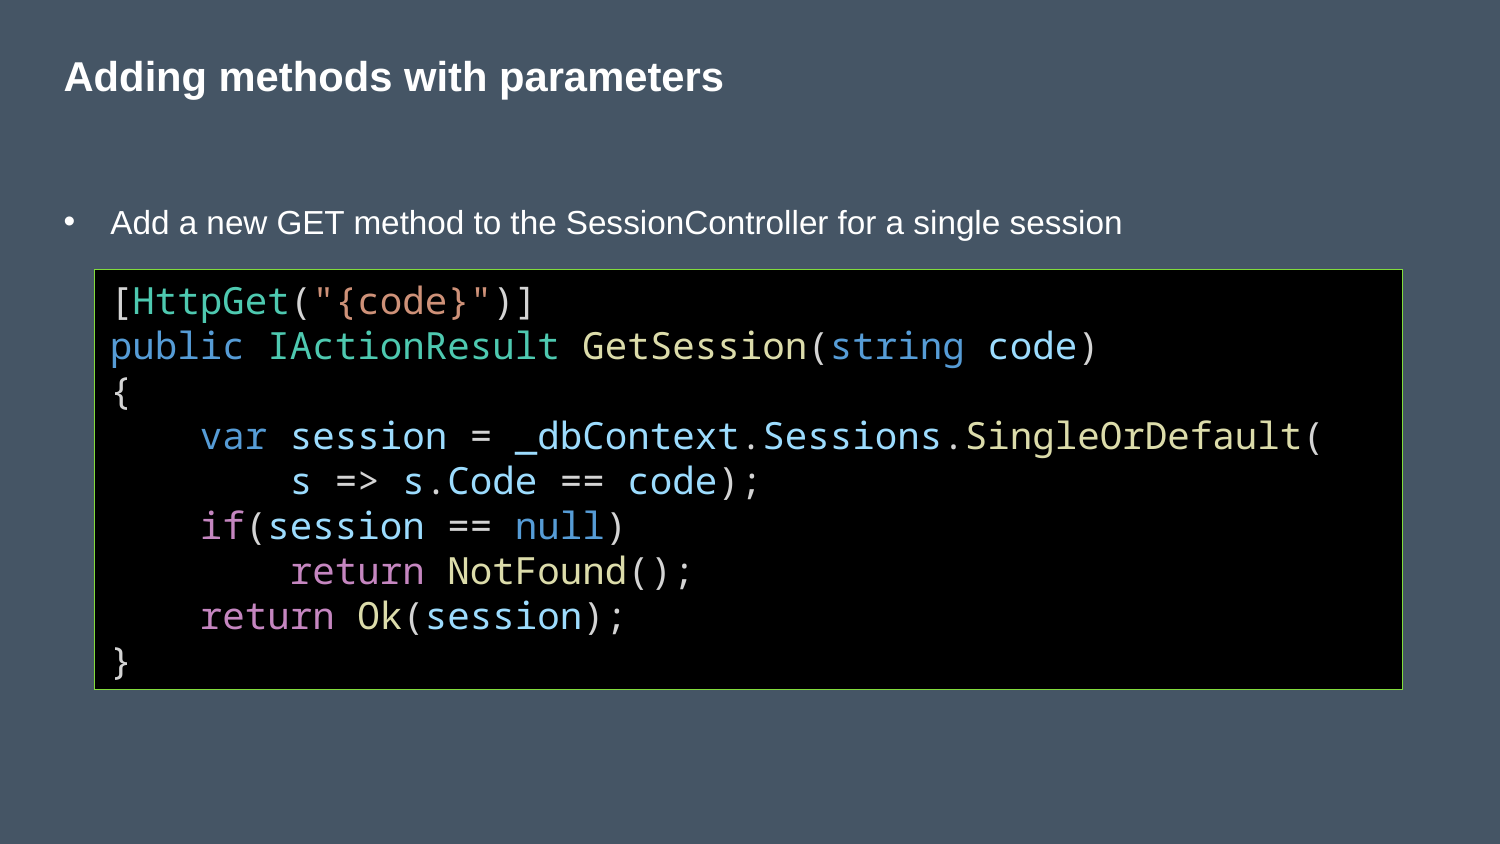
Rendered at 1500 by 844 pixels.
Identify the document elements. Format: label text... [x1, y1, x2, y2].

title Adding methods with parameters [48, 20, 1449, 119]
text_box [HttpGet("{code}")] public IActionResult GetSession(string code) { var session = _dbContext.Sessions.SingleOrDefault( s => s.Code == code); if(session == null) return NotFound(); return Ok(session); } [94, 269, 1403, 690]
list Add a new GET method to the SessionController for a single session [48, 188, 1449, 776]
